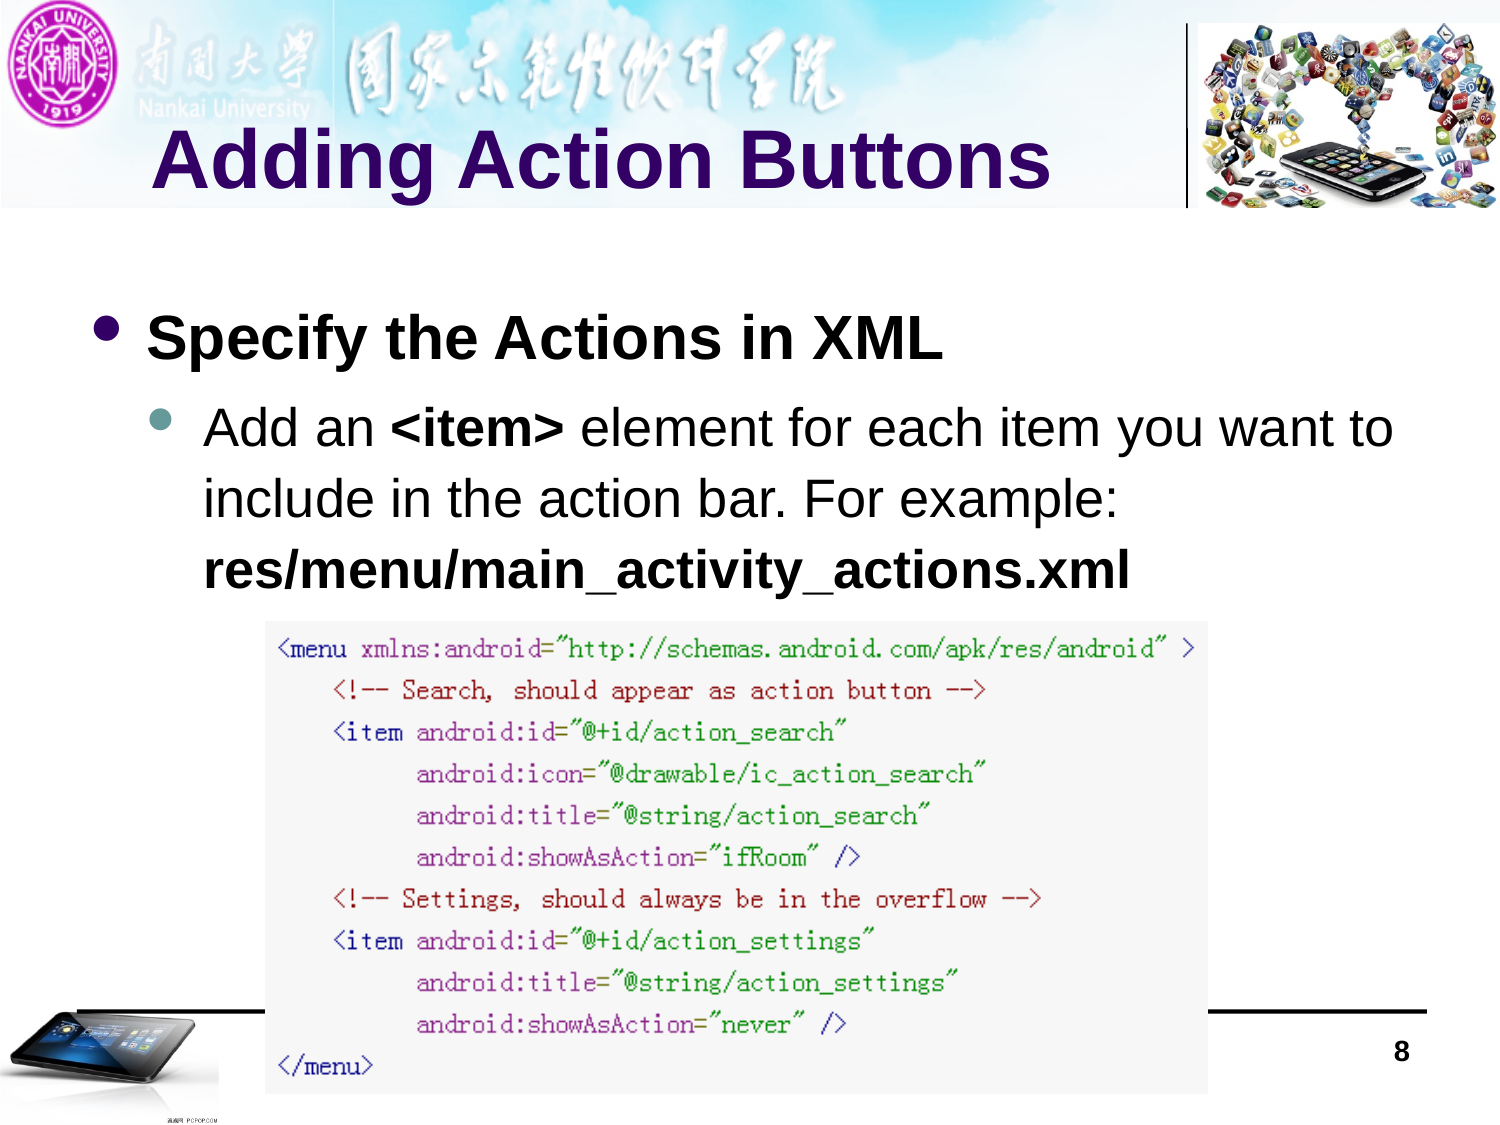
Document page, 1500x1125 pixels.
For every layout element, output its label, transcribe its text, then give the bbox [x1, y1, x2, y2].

picture [1, 0, 135, 208]
title Adding Action Buttons [135, 0, 1187, 213]
slide_number 8 [1208, 1024, 1425, 1103]
picture [1187, 0, 1500, 208]
picture [0, 976, 219, 1125]
picture [265, 621, 1208, 1095]
list Specify the Actions in XML Add an <item> element for each item you want to include in the action bar. For example: res/menu/main_activity_actions.xml [75, 282, 1425, 1006]
